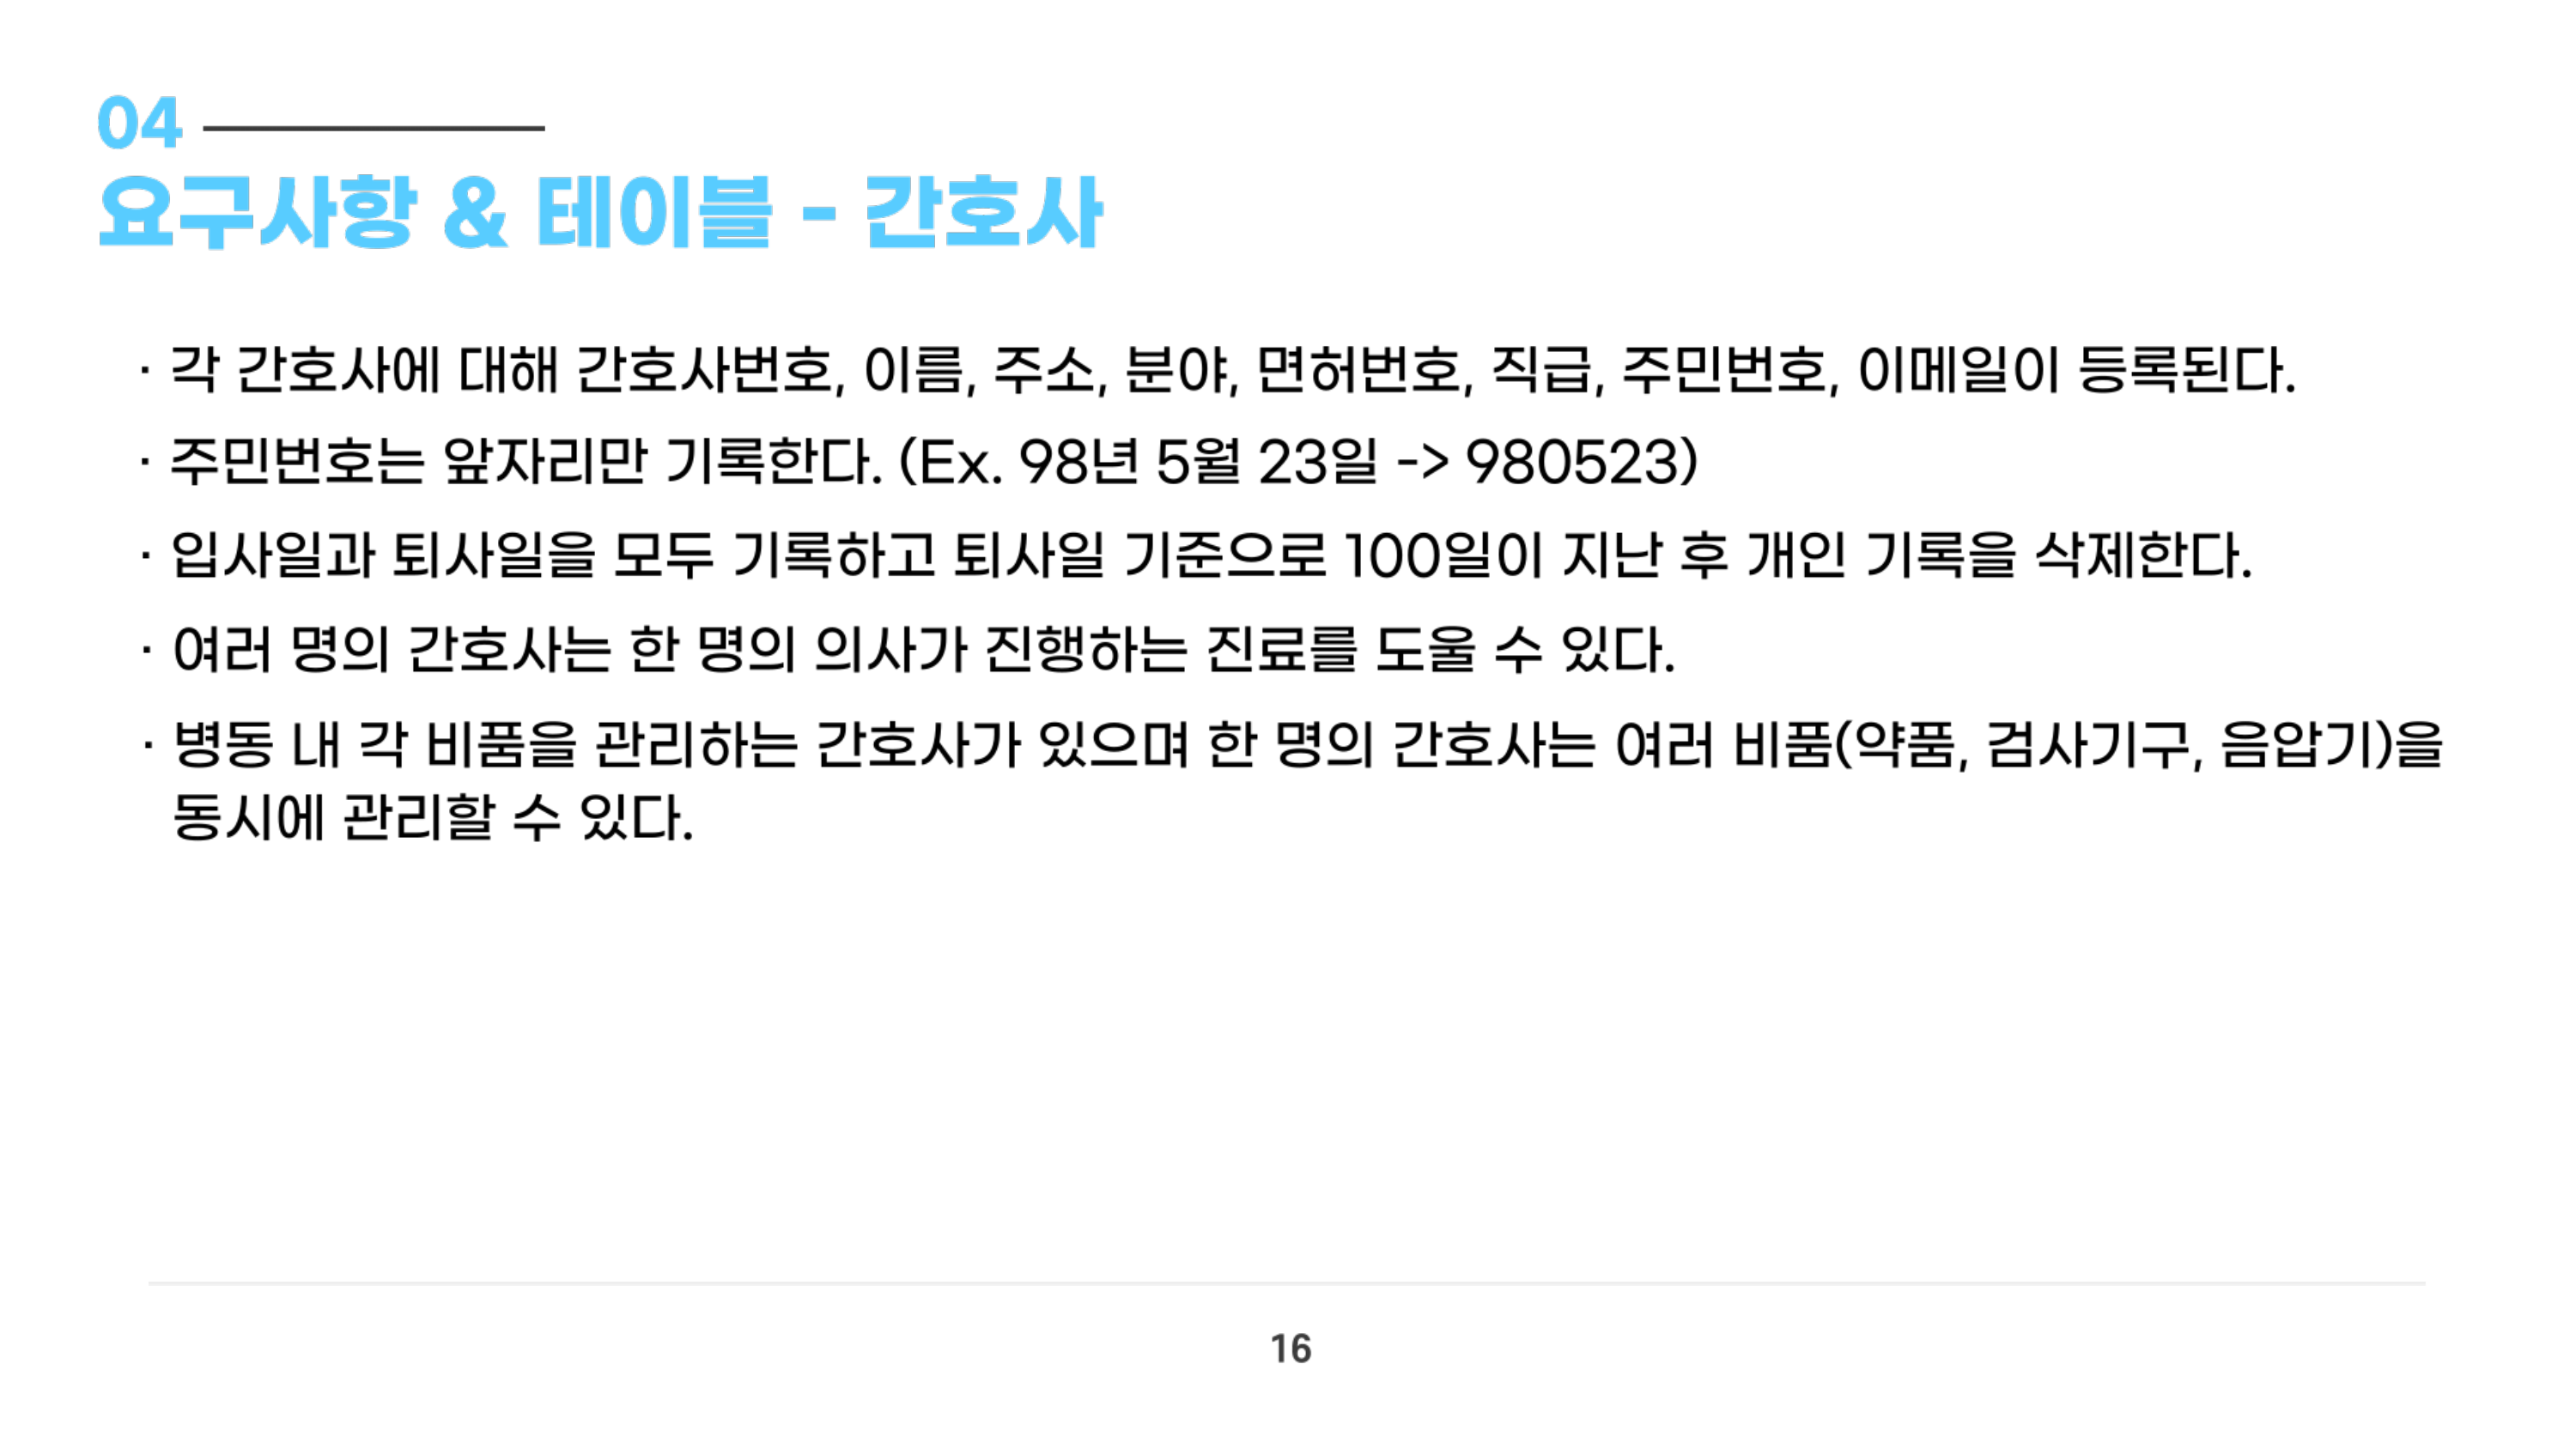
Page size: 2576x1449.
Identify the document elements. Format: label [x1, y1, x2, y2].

picture [83, 76, 1143, 318]
text_box [149, 1282, 2427, 1286]
picture [1012, 1318, 1330, 1390]
text_box [216, 125, 545, 131]
picture [128, 329, 2470, 886]
